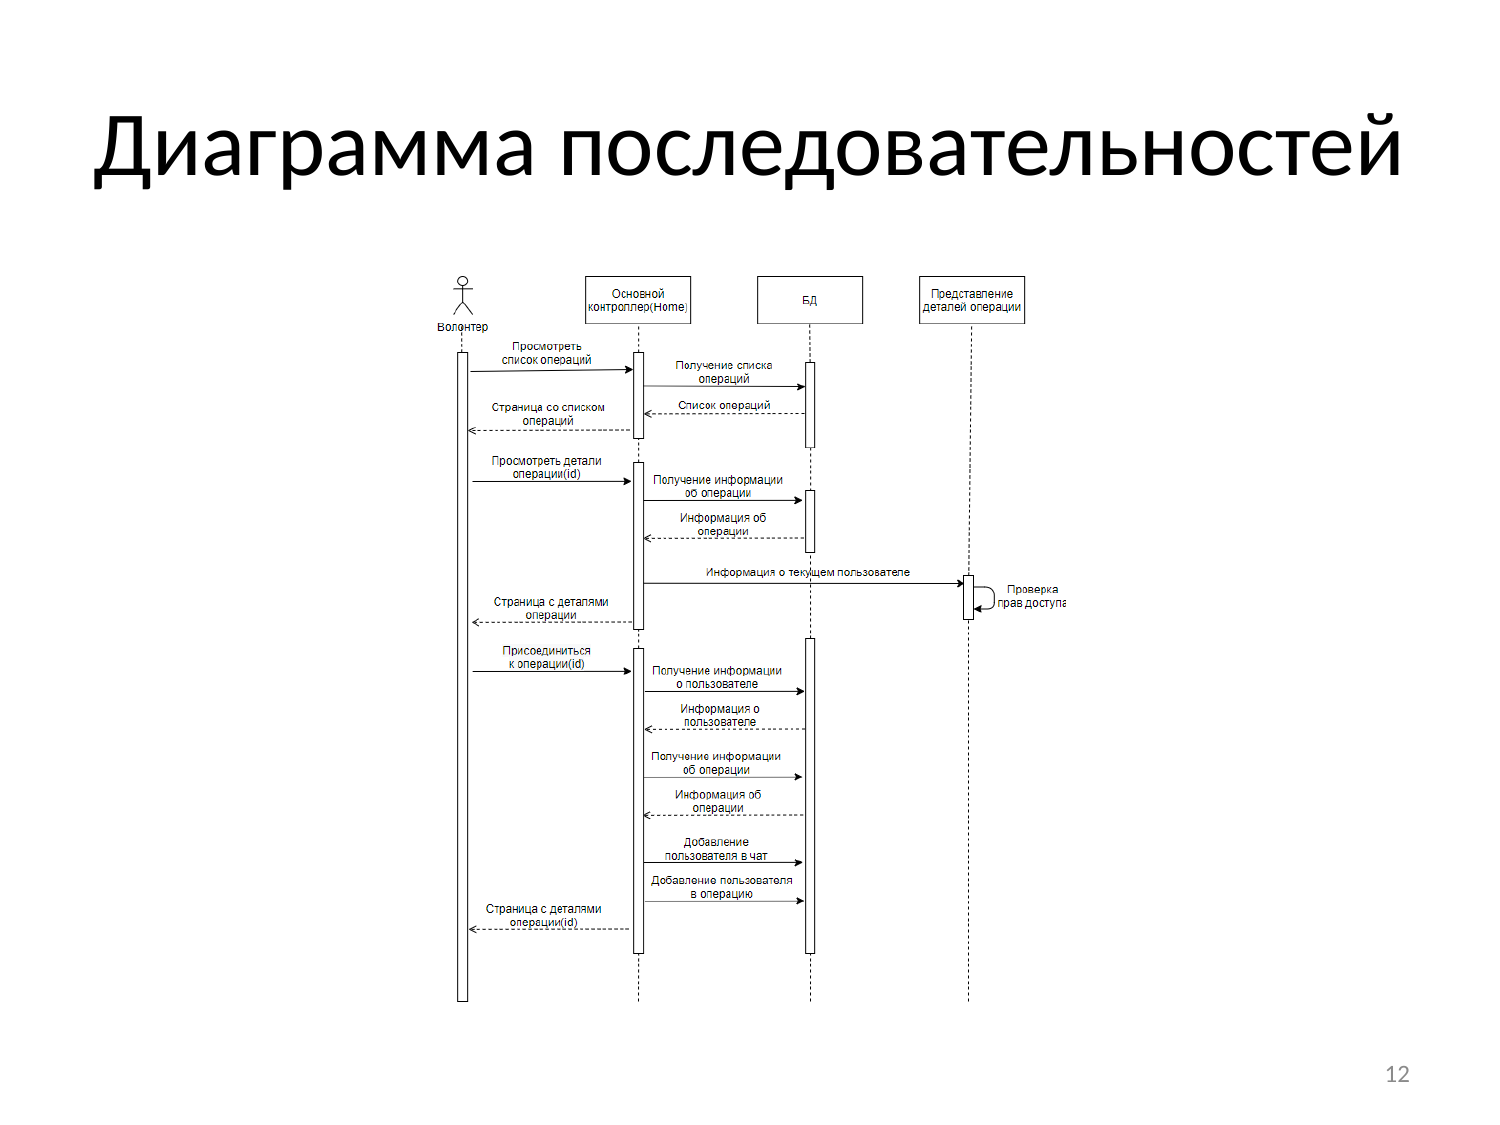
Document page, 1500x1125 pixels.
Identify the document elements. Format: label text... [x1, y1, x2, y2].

title Диаграмма последовательностей [75, 45, 1425, 233]
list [434, 262, 1066, 1006]
slide_number 12 [1074, 1042, 1425, 1103]
